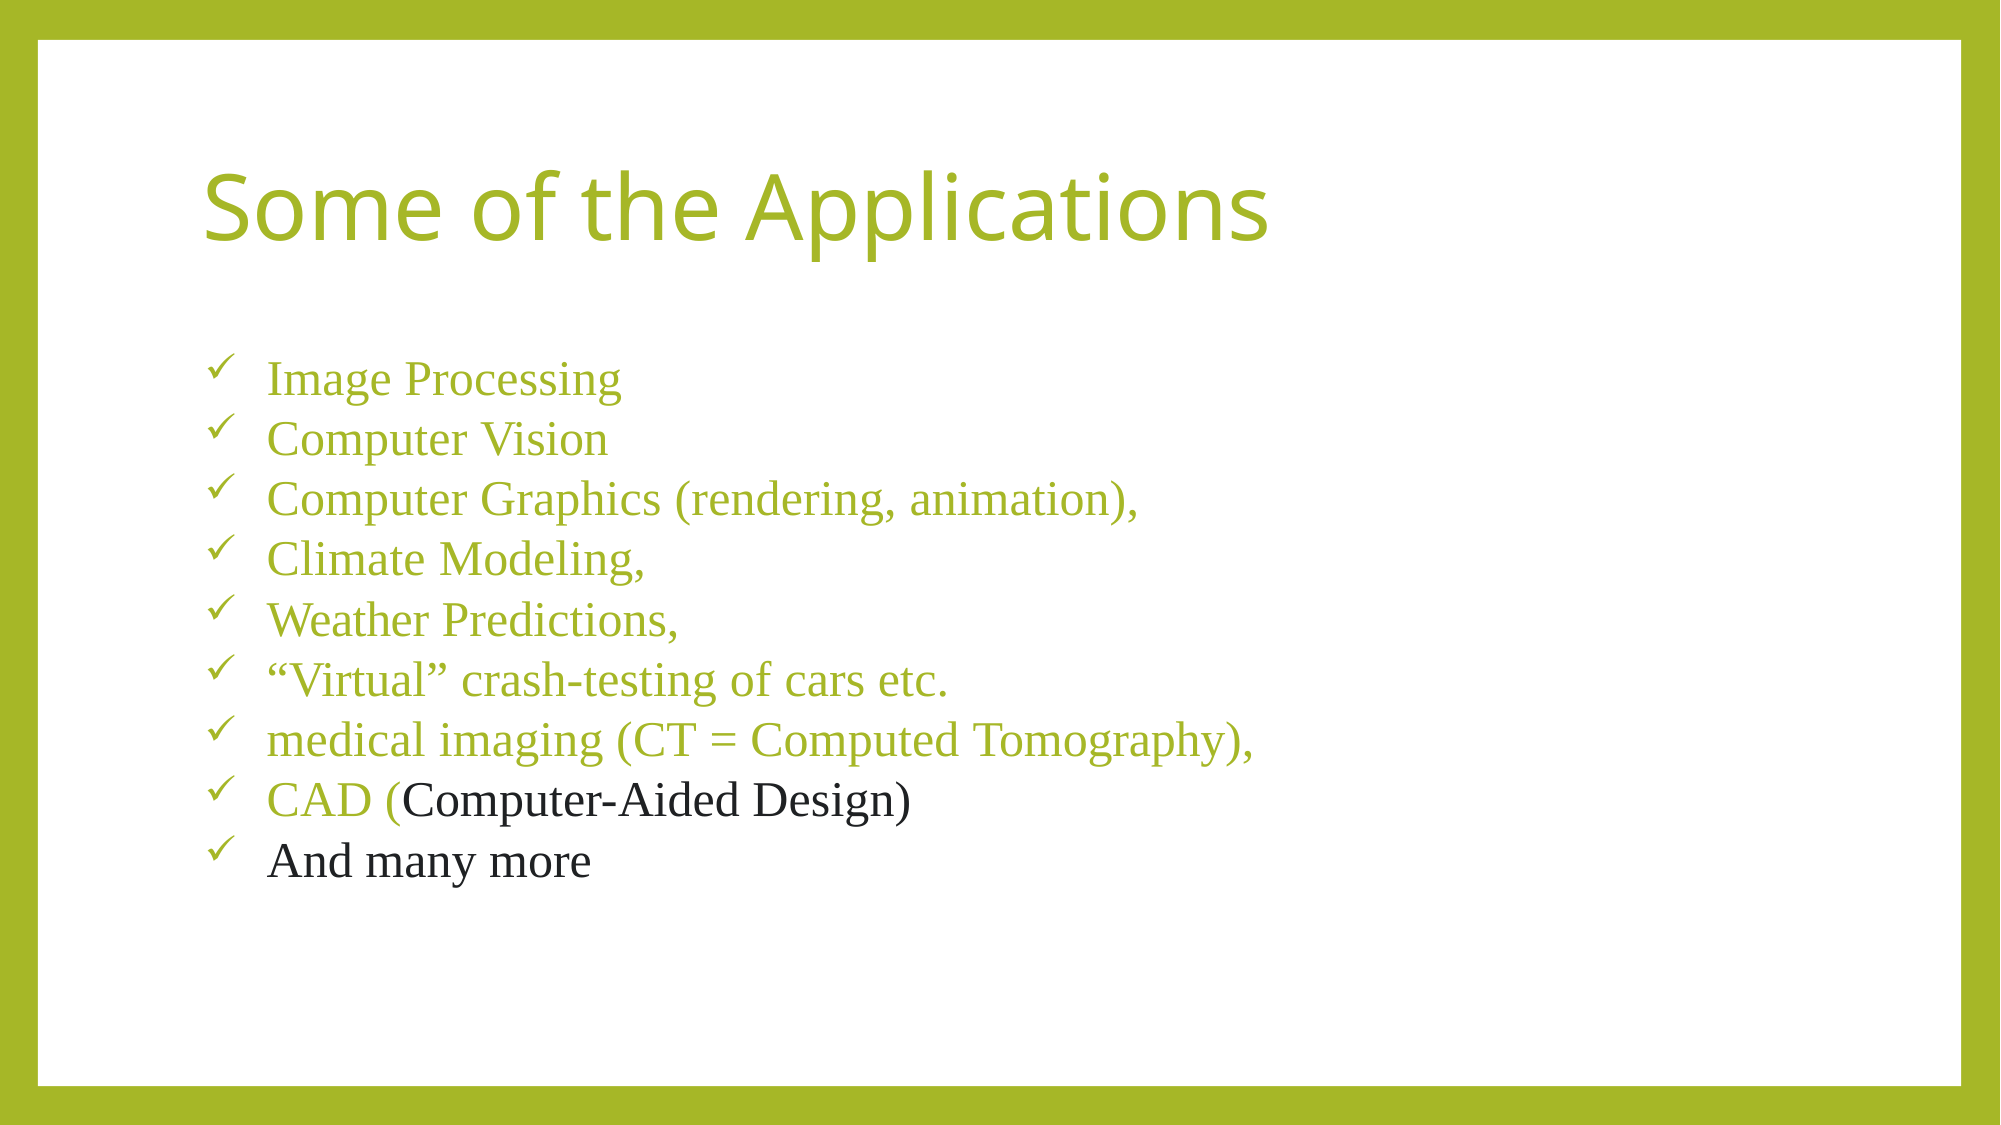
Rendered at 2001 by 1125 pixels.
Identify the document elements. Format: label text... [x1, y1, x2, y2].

title Some of the Applications [187, 99, 1808, 323]
list Image Processing Computer Vision Computer Graphics (rendering, animation), Climate Modeling, Weather Predictions, “Virtual” crash-testing of cars etc. medical imaging (CT = Computed Tomography), CAD (Computer-Aided Design) And many more [187, 337, 1808, 1000]
